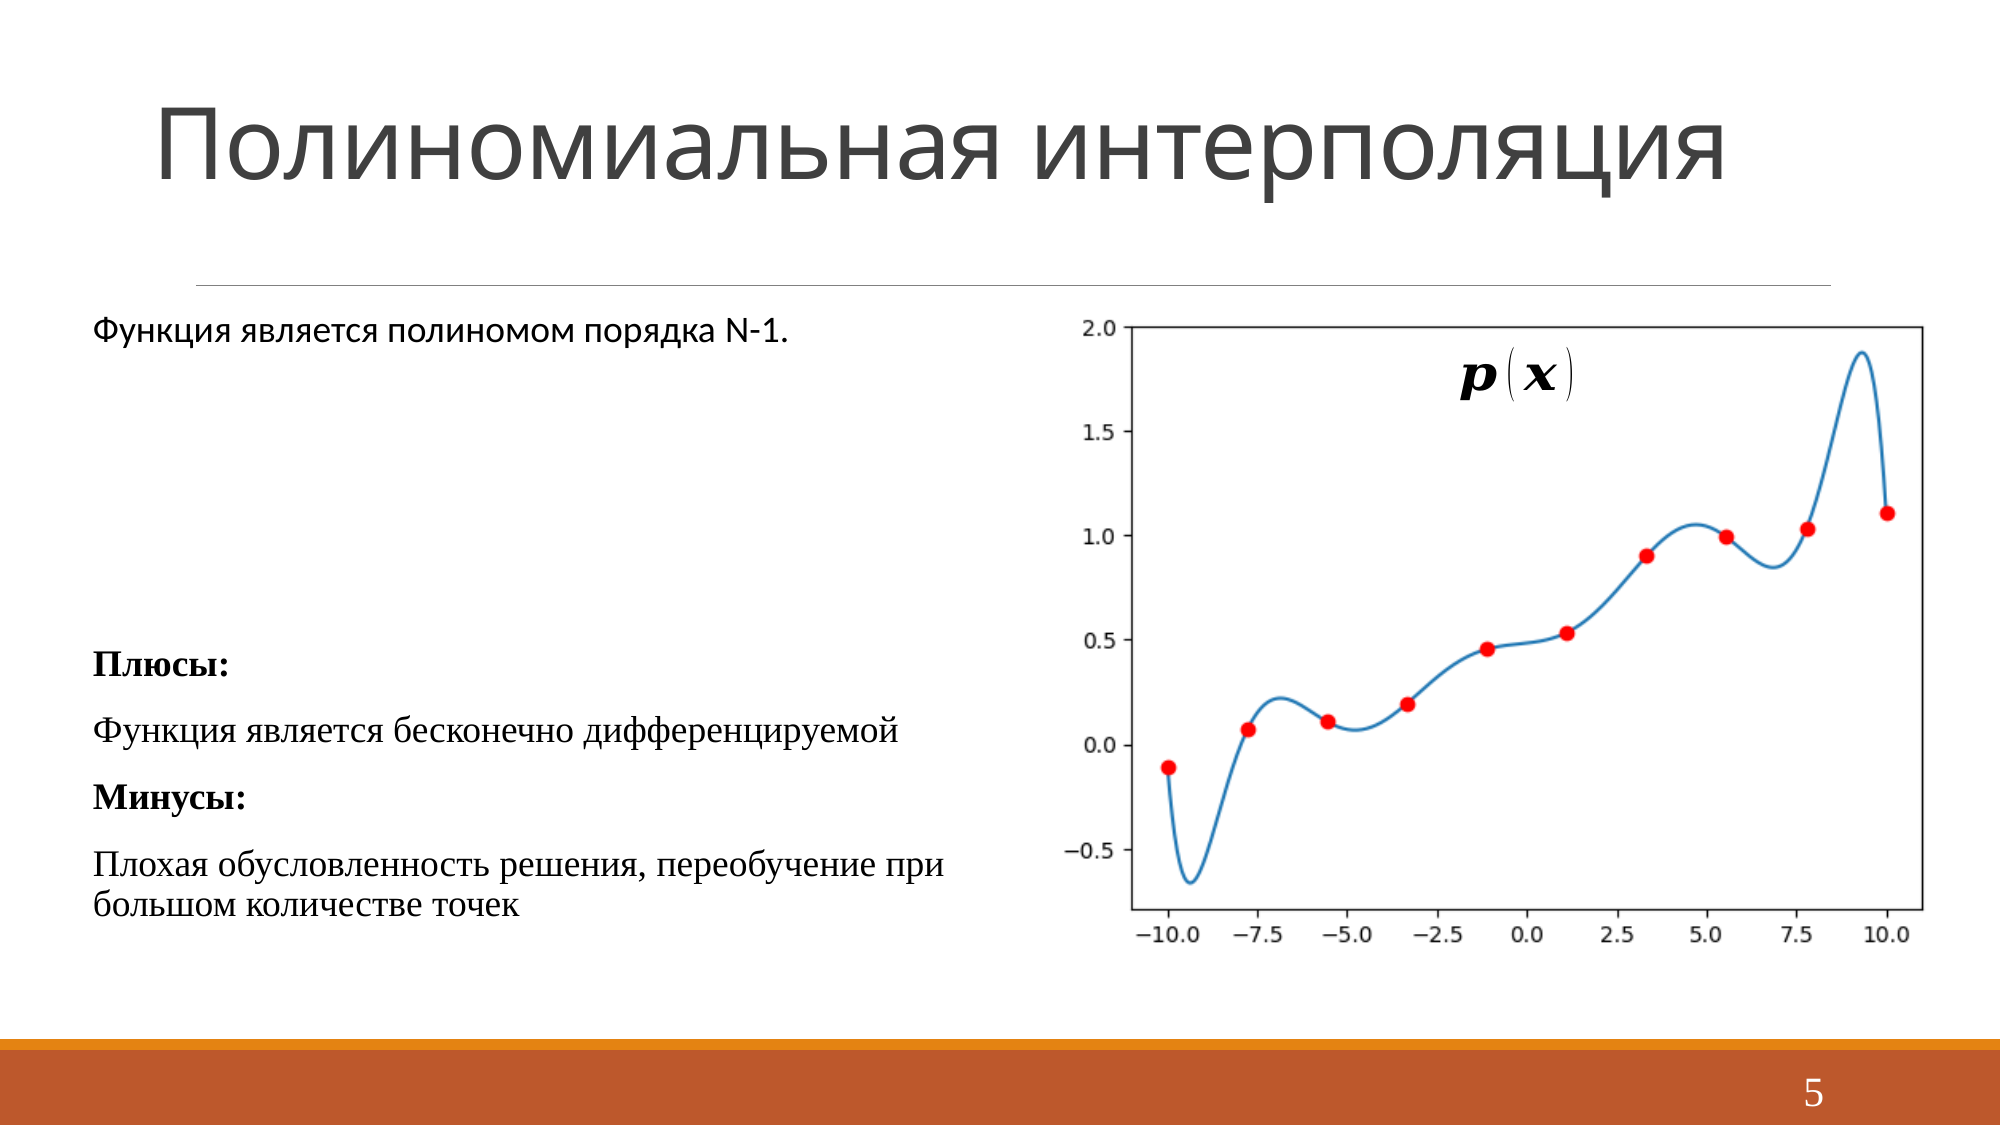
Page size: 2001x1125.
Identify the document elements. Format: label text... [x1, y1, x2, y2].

title Полиномиальная интерполяция [137, 0, 1863, 208]
picture [1046, 302, 1939, 963]
slide_number 5 [1624, 1059, 1840, 1120]
